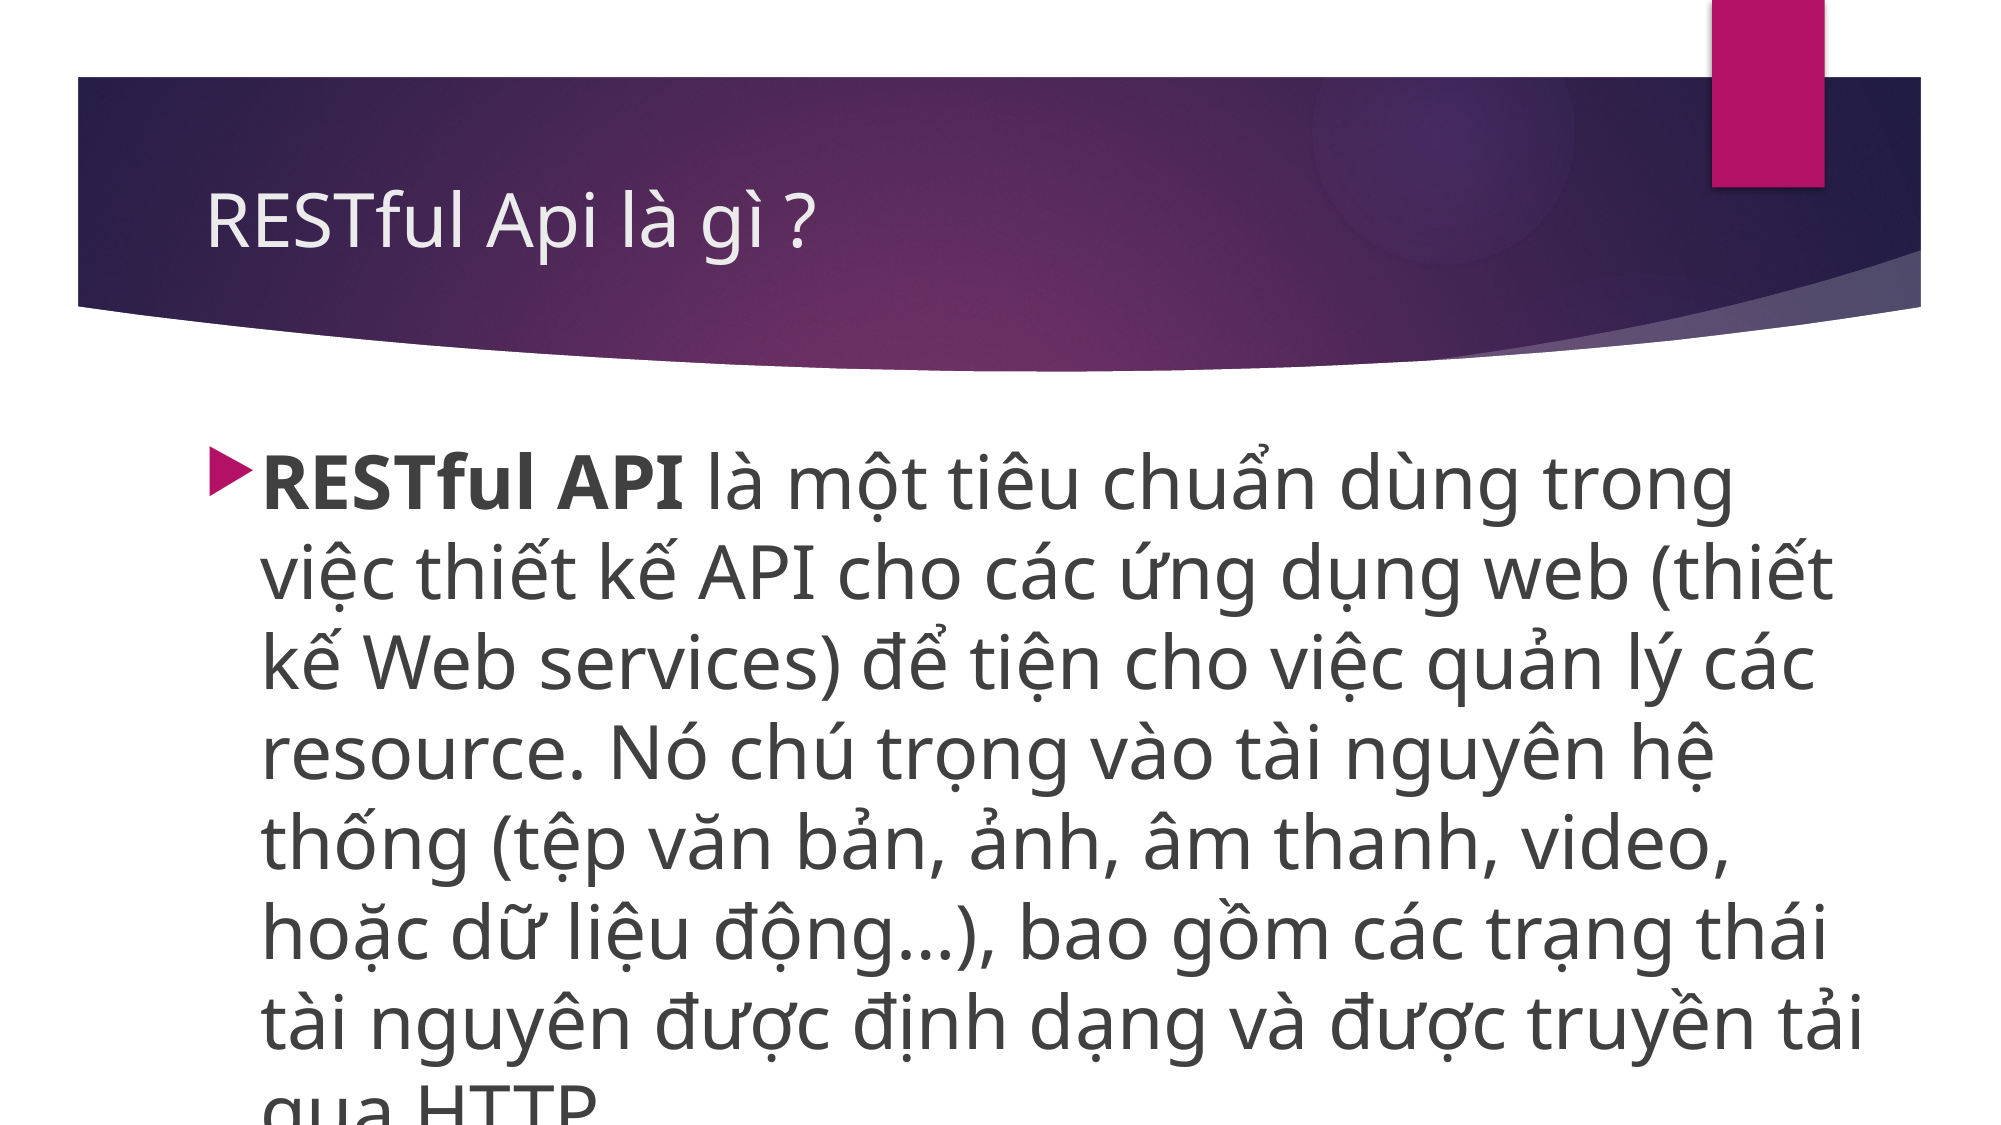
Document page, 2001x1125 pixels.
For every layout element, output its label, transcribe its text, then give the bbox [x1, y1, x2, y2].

list RESTful API là một tiêu chuẩn dùng trong việc thiết kế API cho các ứng dụng web (thiết kế Web services) để tiện cho việc quản lý các resource. Nó chú trọng vào tài nguyên hệ thống (tệp văn bản, ảnh, âm thanh, video, hoặc dữ liệu động…), bao gồm các trạng thái tài nguyên được định dạng và được truyền tải qua HTTP. [189, 427, 1889, 988]
title RESTful Api là gì ? [189, 159, 1627, 276]
